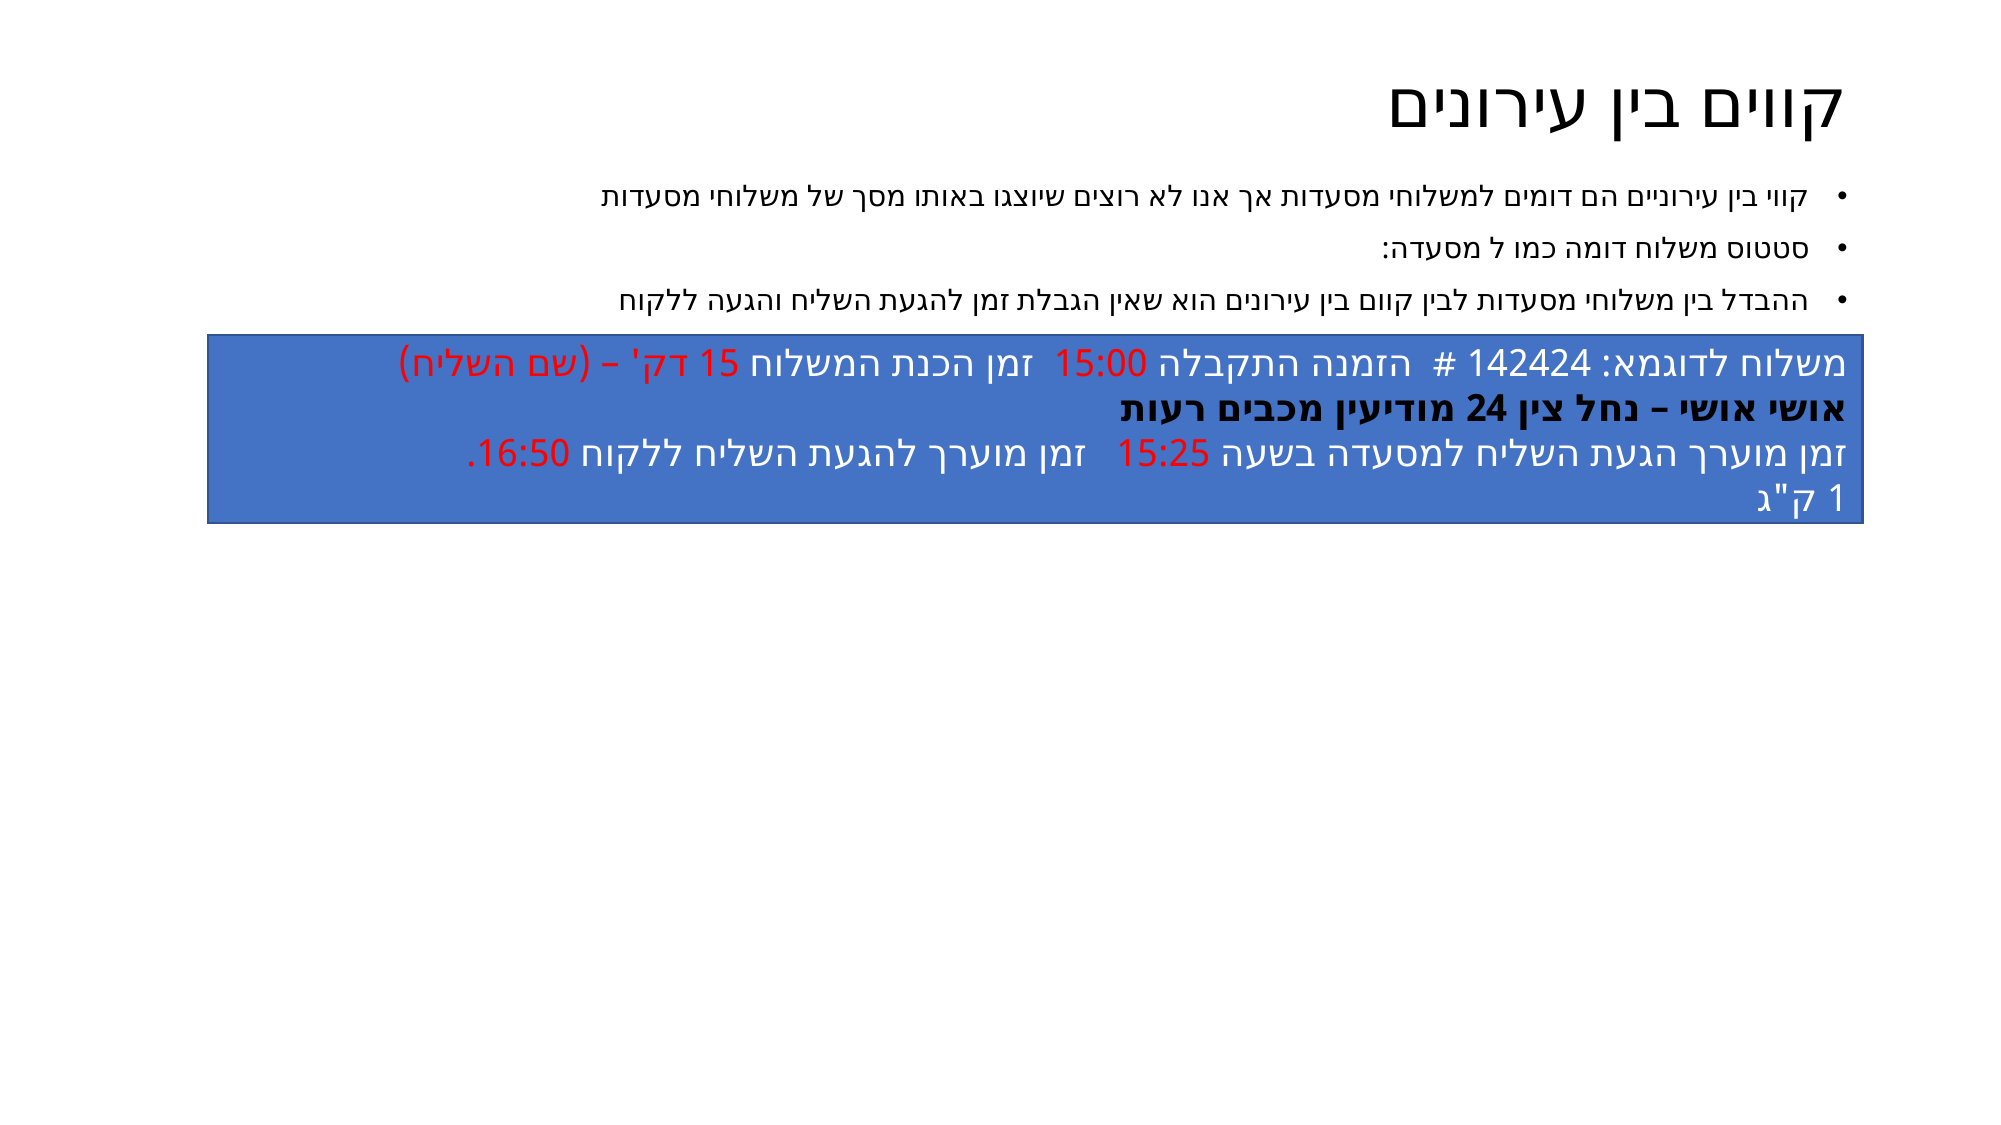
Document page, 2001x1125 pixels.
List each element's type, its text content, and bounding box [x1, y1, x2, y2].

title קווים בין עירונים [137, 59, 1863, 150]
text_box משלוח לדוגמא: 142424 # הזמנה התקבלה 15:00 זמן הכנת המשלוח 15 דק' – (שם השליח) אושי אושי – נחל צין 24 מודיעין מכבים רעות זמן מוערך הגעת השליח למסעדה בשעה 15:25 זמן מוערך להגעת השליח ללקוח 16:50. 1 ק"ג [207, 334, 1864, 524]
list קווי בין עירוניים הם דומים למשלוחי מסעדות אך אנו לא רוצים שיוצגו באותו מסך של משלוחי מסעדות סטטוס משלוח דומה כמו ל מסעדה: ההבדל בין משלוחי מסעדות לבין קוום בין עירונים הוא שאין הגבלת זמן להגעת השליח והגעה ללקוח [137, 173, 1863, 1014]
